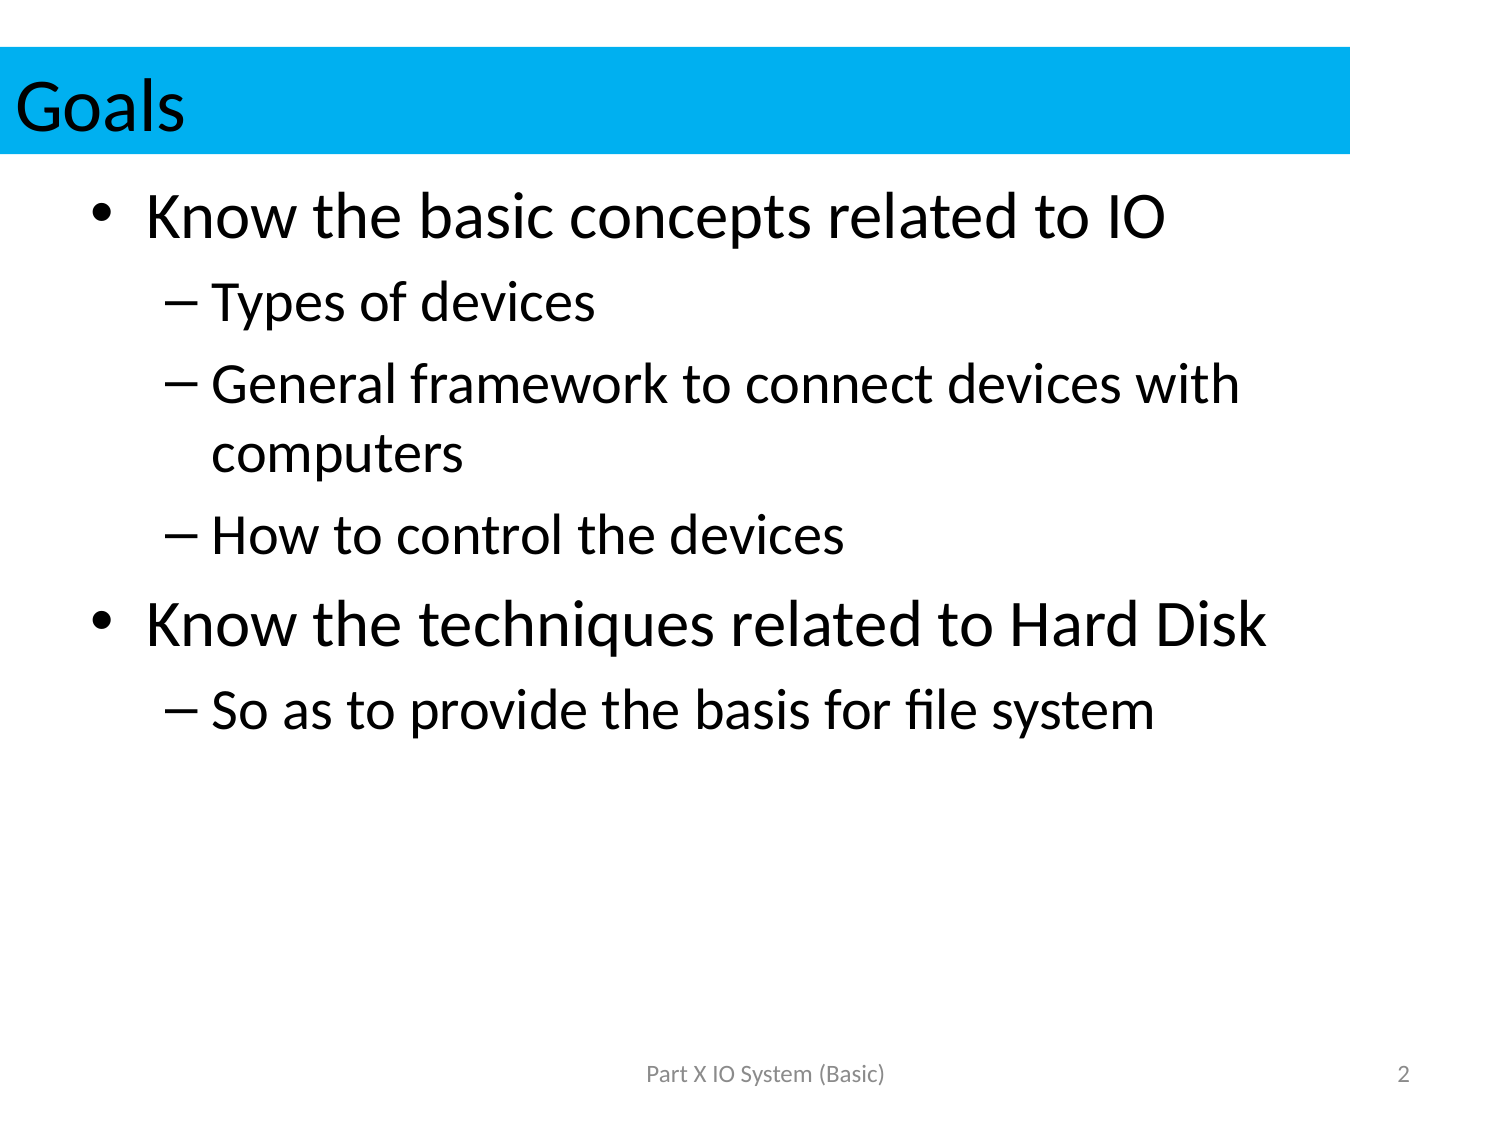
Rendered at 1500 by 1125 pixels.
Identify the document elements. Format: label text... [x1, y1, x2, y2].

title Goals [0, 46, 1350, 155]
slide_number 2 [1074, 1042, 1425, 1103]
footer Part X IO System (Basic) [512, 1042, 1020, 1103]
list Know the basic concepts related to IO Types of devices General framework to connect devices with computers How to control the devices Know the techniques related to Hard Disk So as to provide the basis for file system [75, 164, 1500, 1125]
